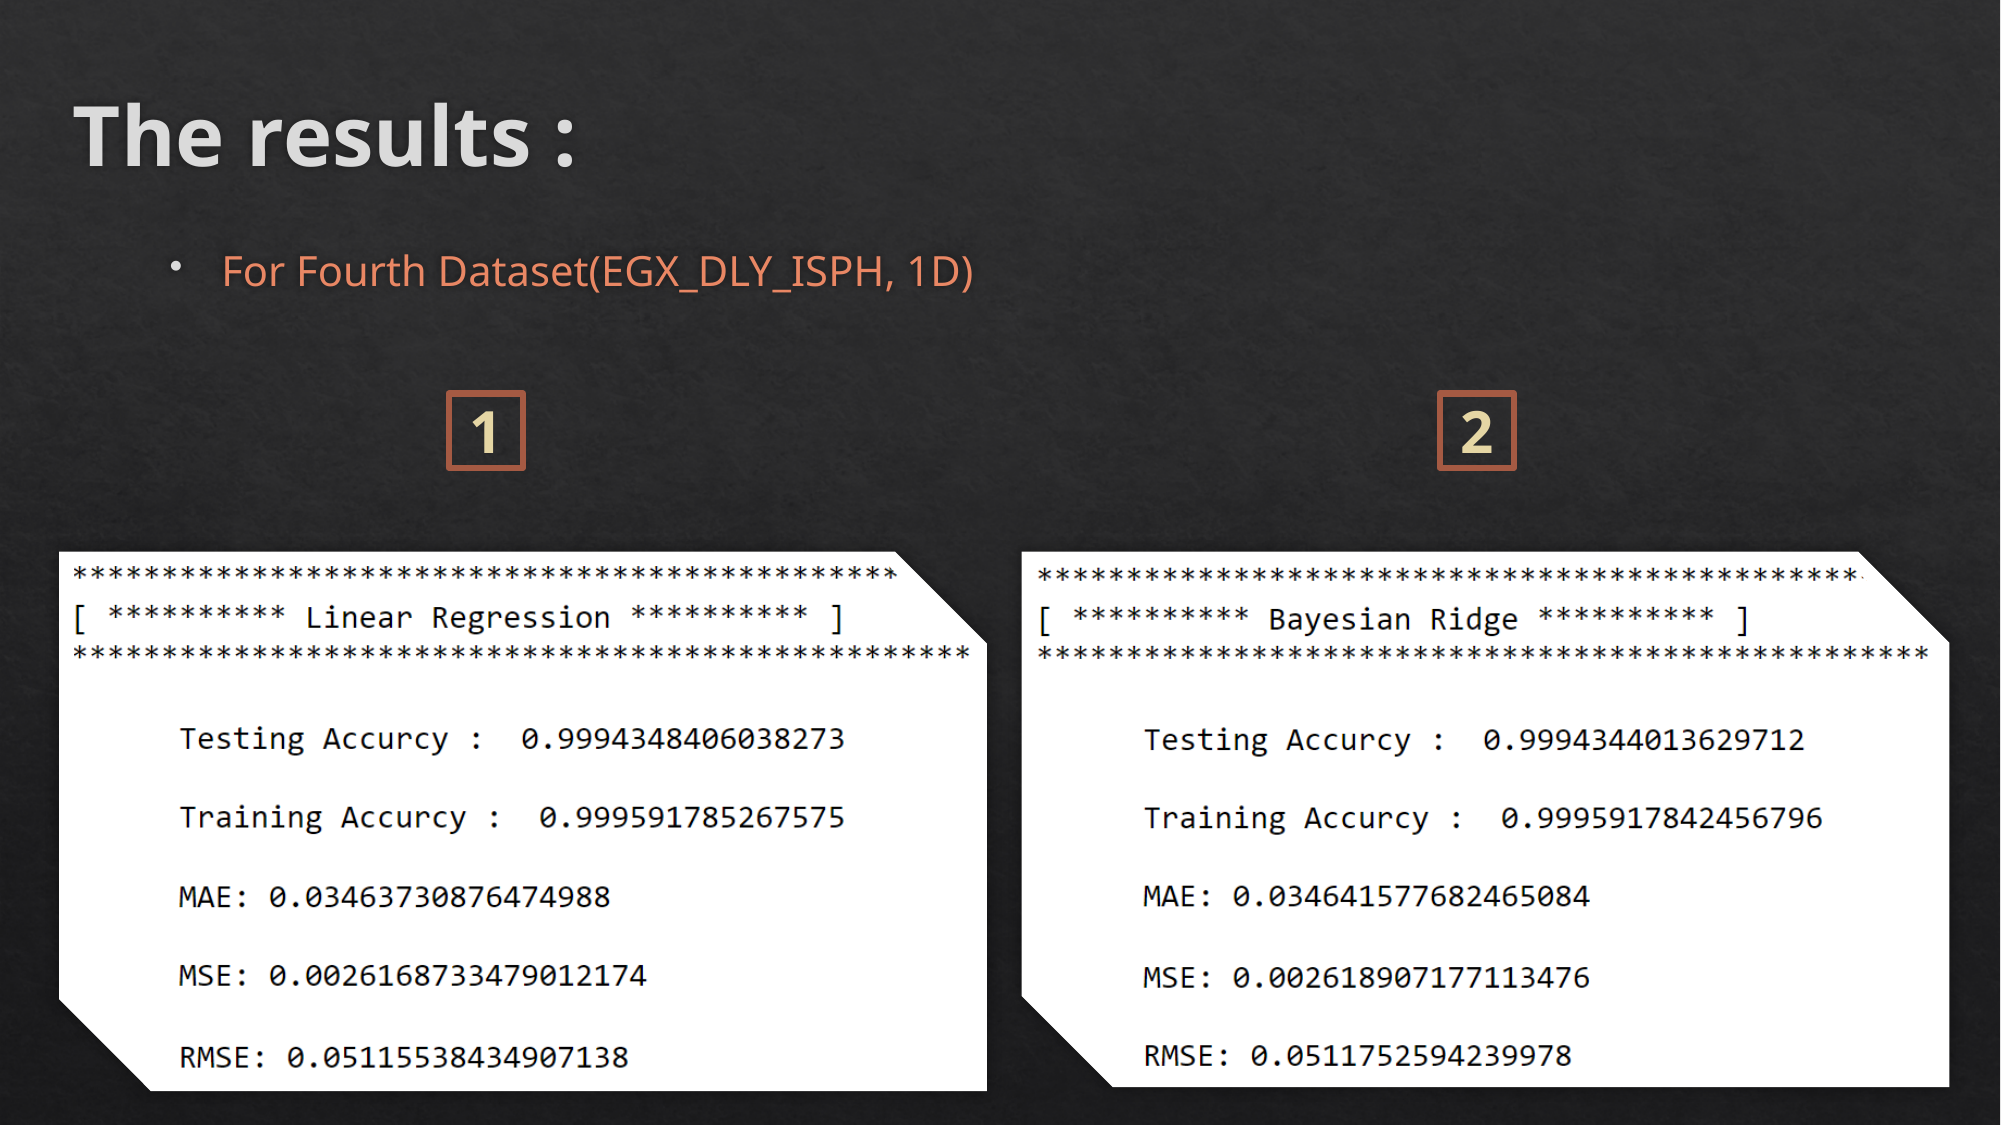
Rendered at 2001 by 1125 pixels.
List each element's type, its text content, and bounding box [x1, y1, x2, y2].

title The results : [57, 53, 1757, 213]
picture [66, 558, 980, 1085]
text_box 2 [1439, 393, 1514, 468]
list For Fourth Dataset(EGX_DLY_ISPH, 1D) [149, 237, 1849, 325]
picture [1028, 558, 1943, 1081]
text_box 1 [448, 393, 523, 468]
